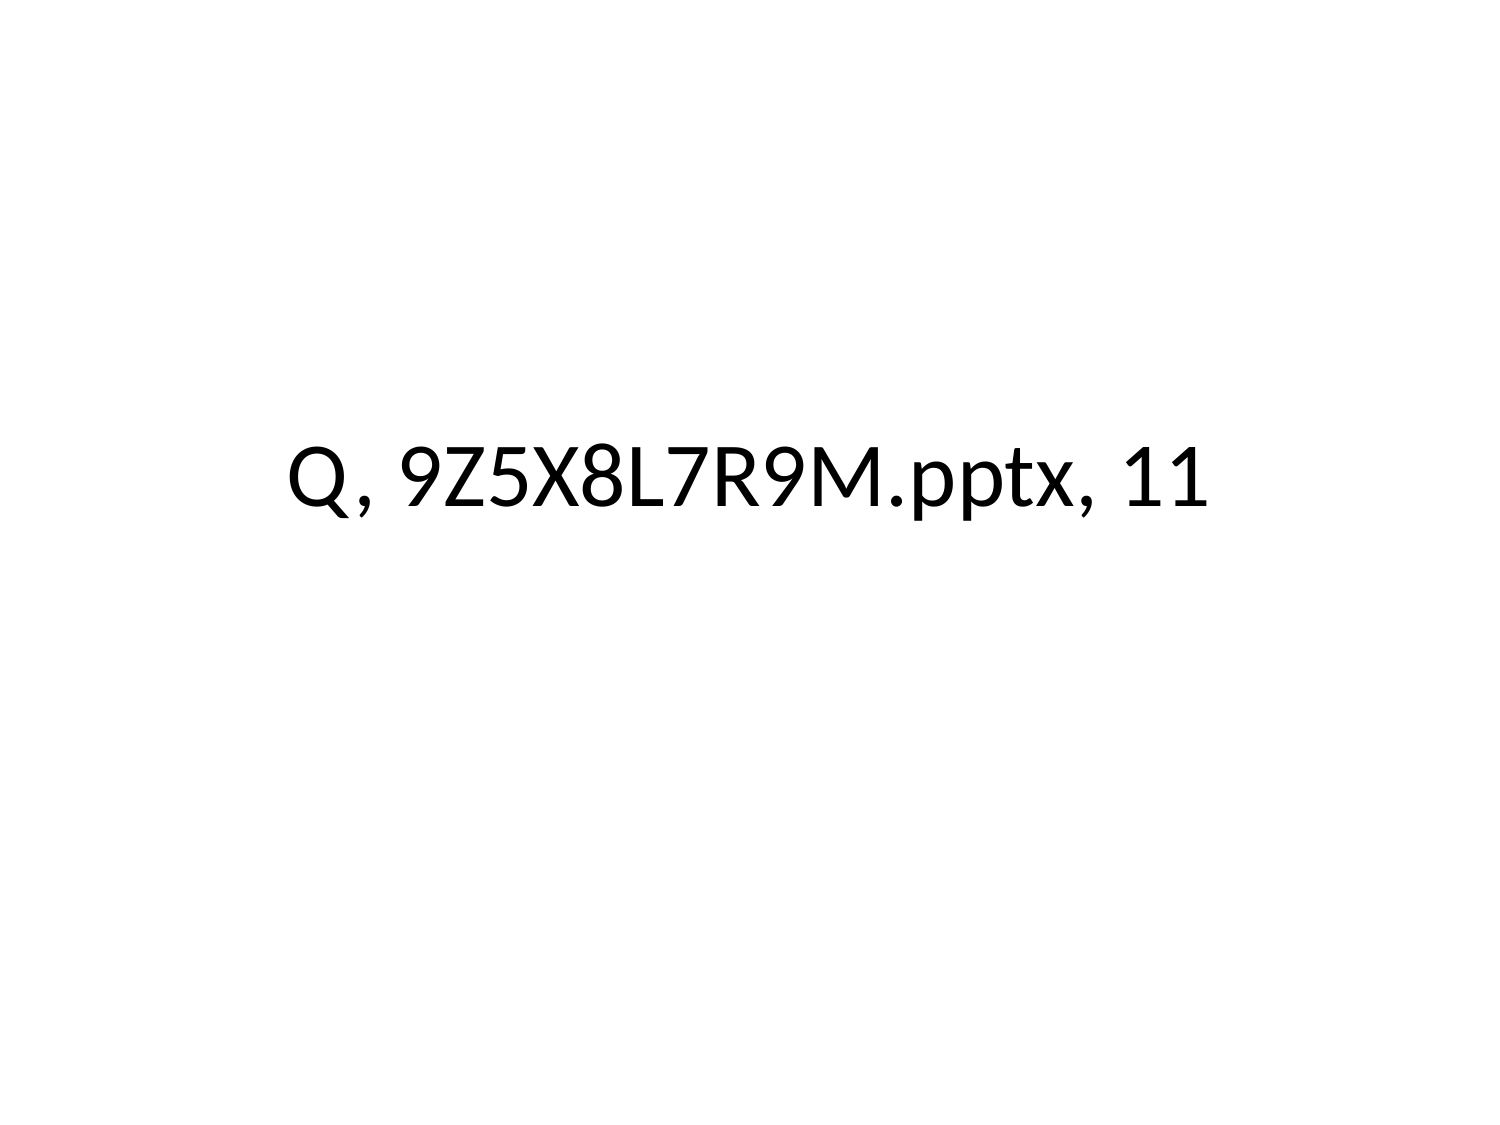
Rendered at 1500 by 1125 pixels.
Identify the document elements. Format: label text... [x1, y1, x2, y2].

title Q, 9Z5X8L7R9M.pptx, 11 [112, 349, 1388, 591]
